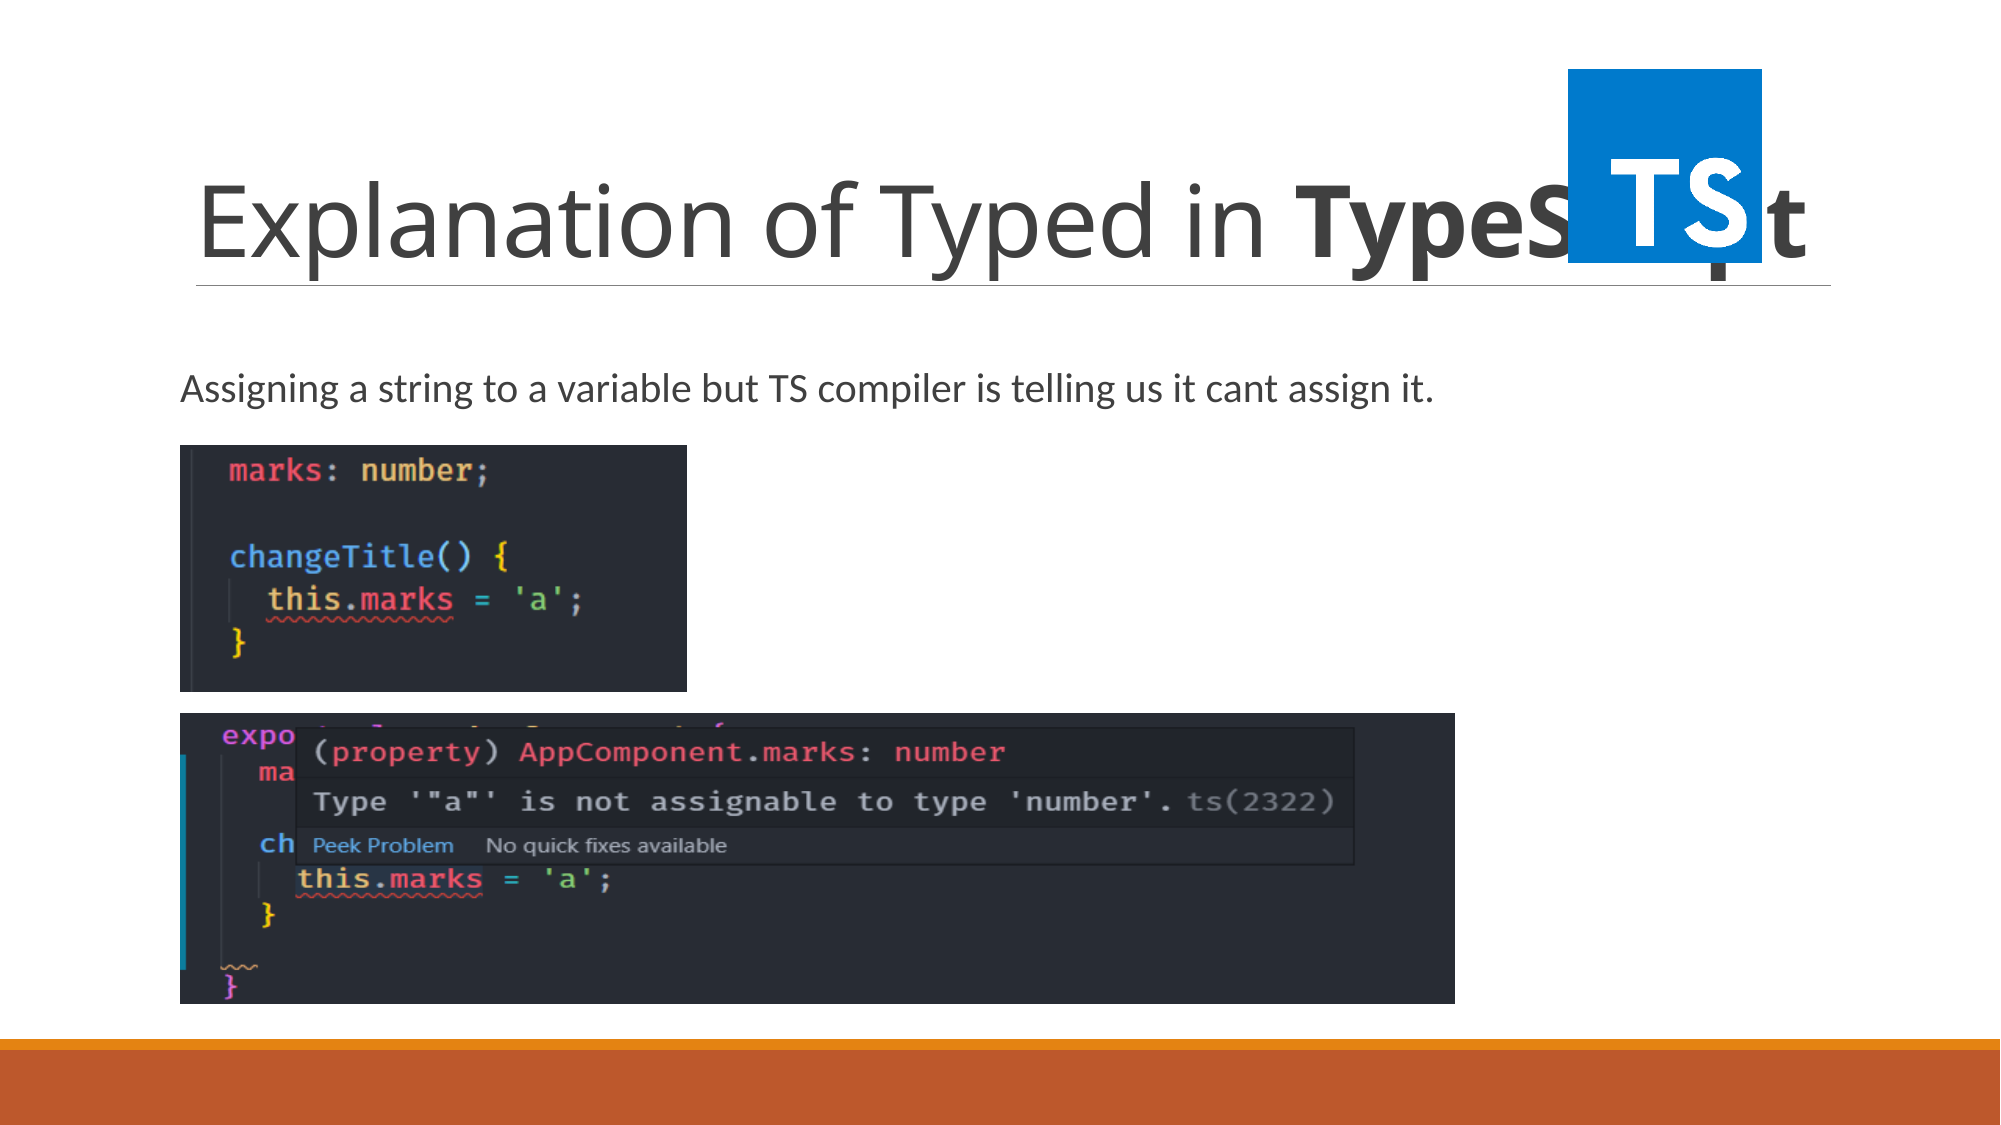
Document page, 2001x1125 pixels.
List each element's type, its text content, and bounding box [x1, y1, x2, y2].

title Explanation of Typed in TypeScript [180, 47, 1830, 285]
picture [179, 445, 687, 692]
picture [179, 713, 1456, 1004]
picture [1567, 68, 1763, 264]
list Assigning a string to a variable but TS compiler is telling us it cant assign it. [180, 302, 1830, 1026]
